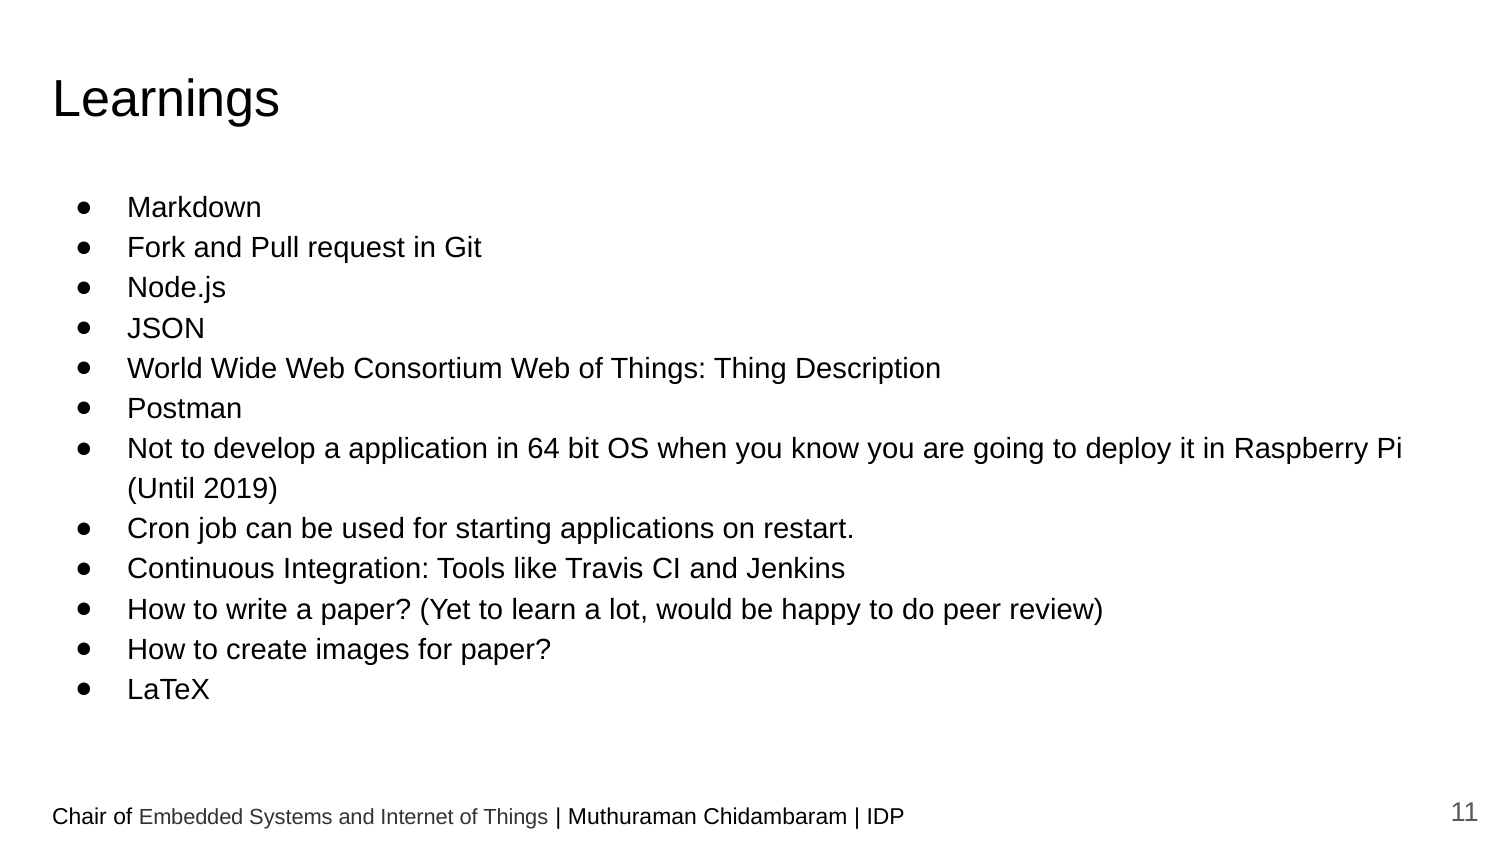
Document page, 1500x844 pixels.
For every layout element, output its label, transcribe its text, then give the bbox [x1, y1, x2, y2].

text_box Learnings [52, 46, 1296, 115]
text_box Chair of Embedded Systems and Internet of Things | Muthuraman Chidambaram | IDP [52, 793, 1113, 838]
slide_number ‹#› [1403, 779, 1494, 844]
text_box Markdown Fork and Pull request in Git Node.js JSON World Wide Web Consortium Web of Things: Thing Description Postman Not to develop a application in 64 bit OS when you know you are going to deploy it in Raspberry Pi (Until 2019) Cron job can be used for starting applications on restart. Continuous Integration: Tools like Travis CI and Jenkins How to write a paper? (Yet to learn a lot, would be happy to do peer review) How to create images for paper? LaTeX [52, 183, 1448, 759]
